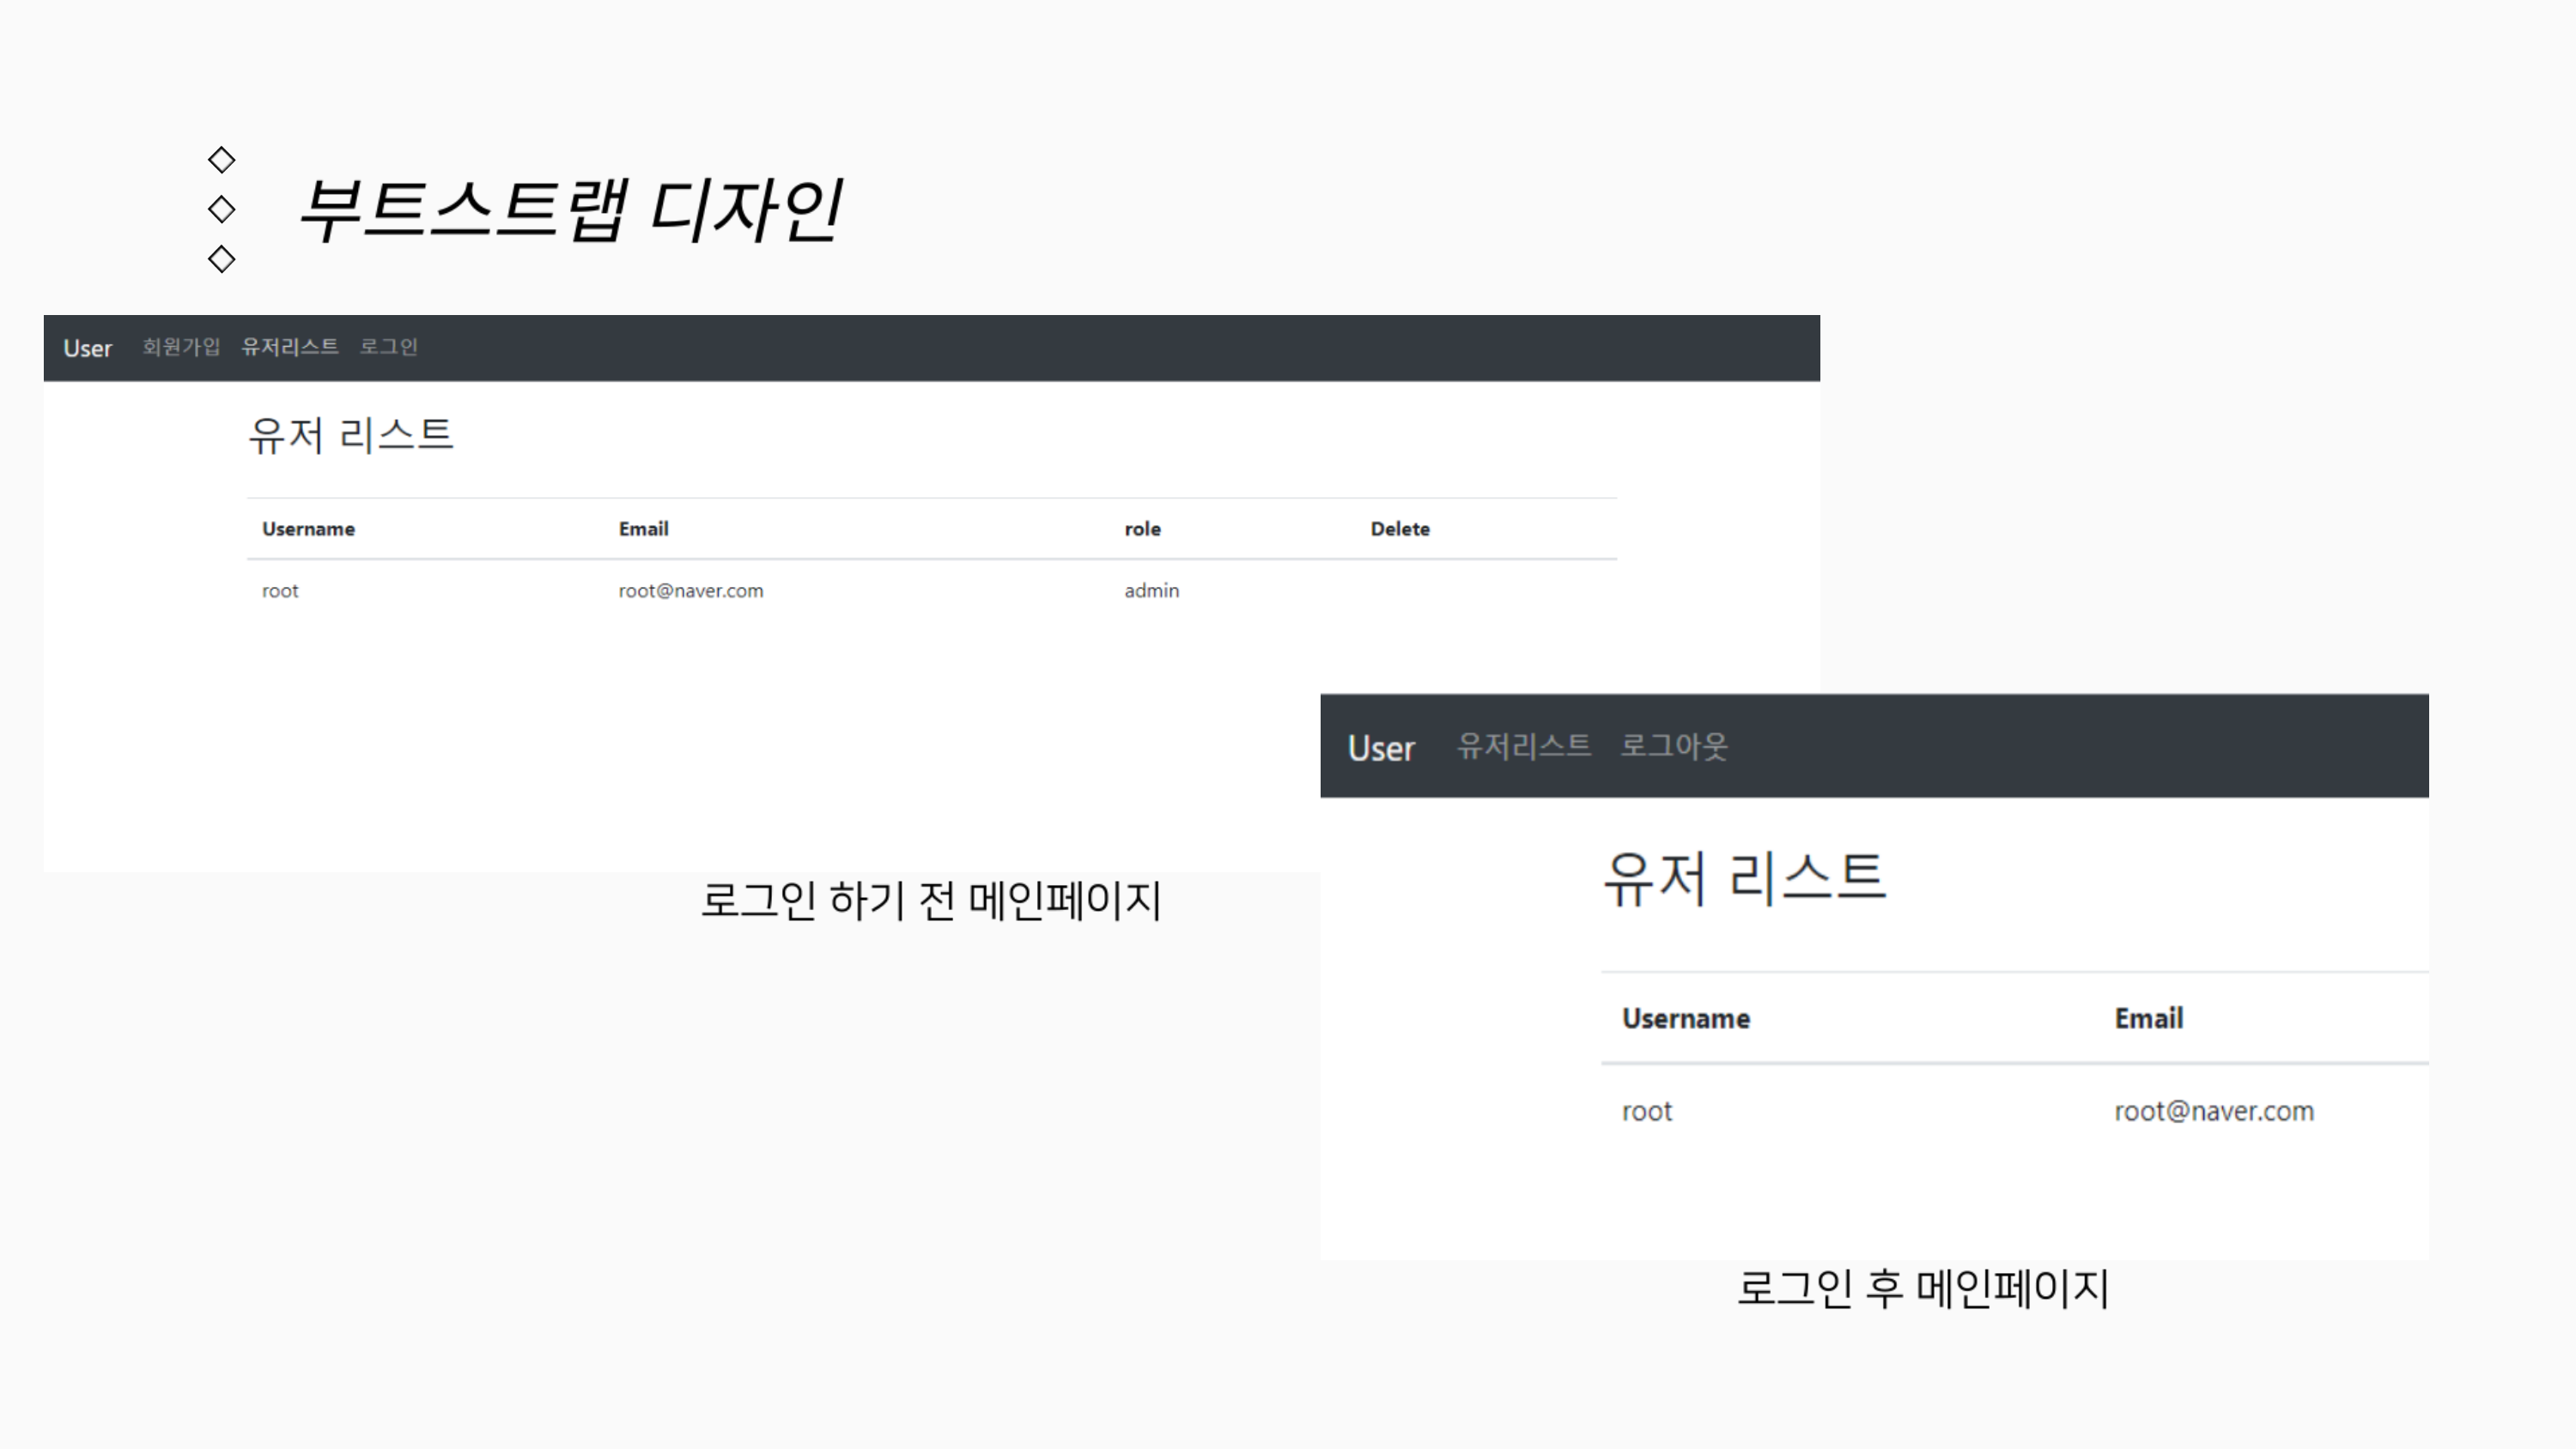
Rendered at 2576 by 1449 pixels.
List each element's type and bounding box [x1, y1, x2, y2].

text_box [210, 149, 232, 171]
picture [568, 865, 1187, 943]
text_box [43, 314, 1820, 873]
text_box [210, 248, 232, 270]
text_box [1321, 693, 2429, 1261]
picture [1560, 1253, 2135, 1331]
text_box [210, 198, 232, 220]
picture [283, 146, 884, 276]
